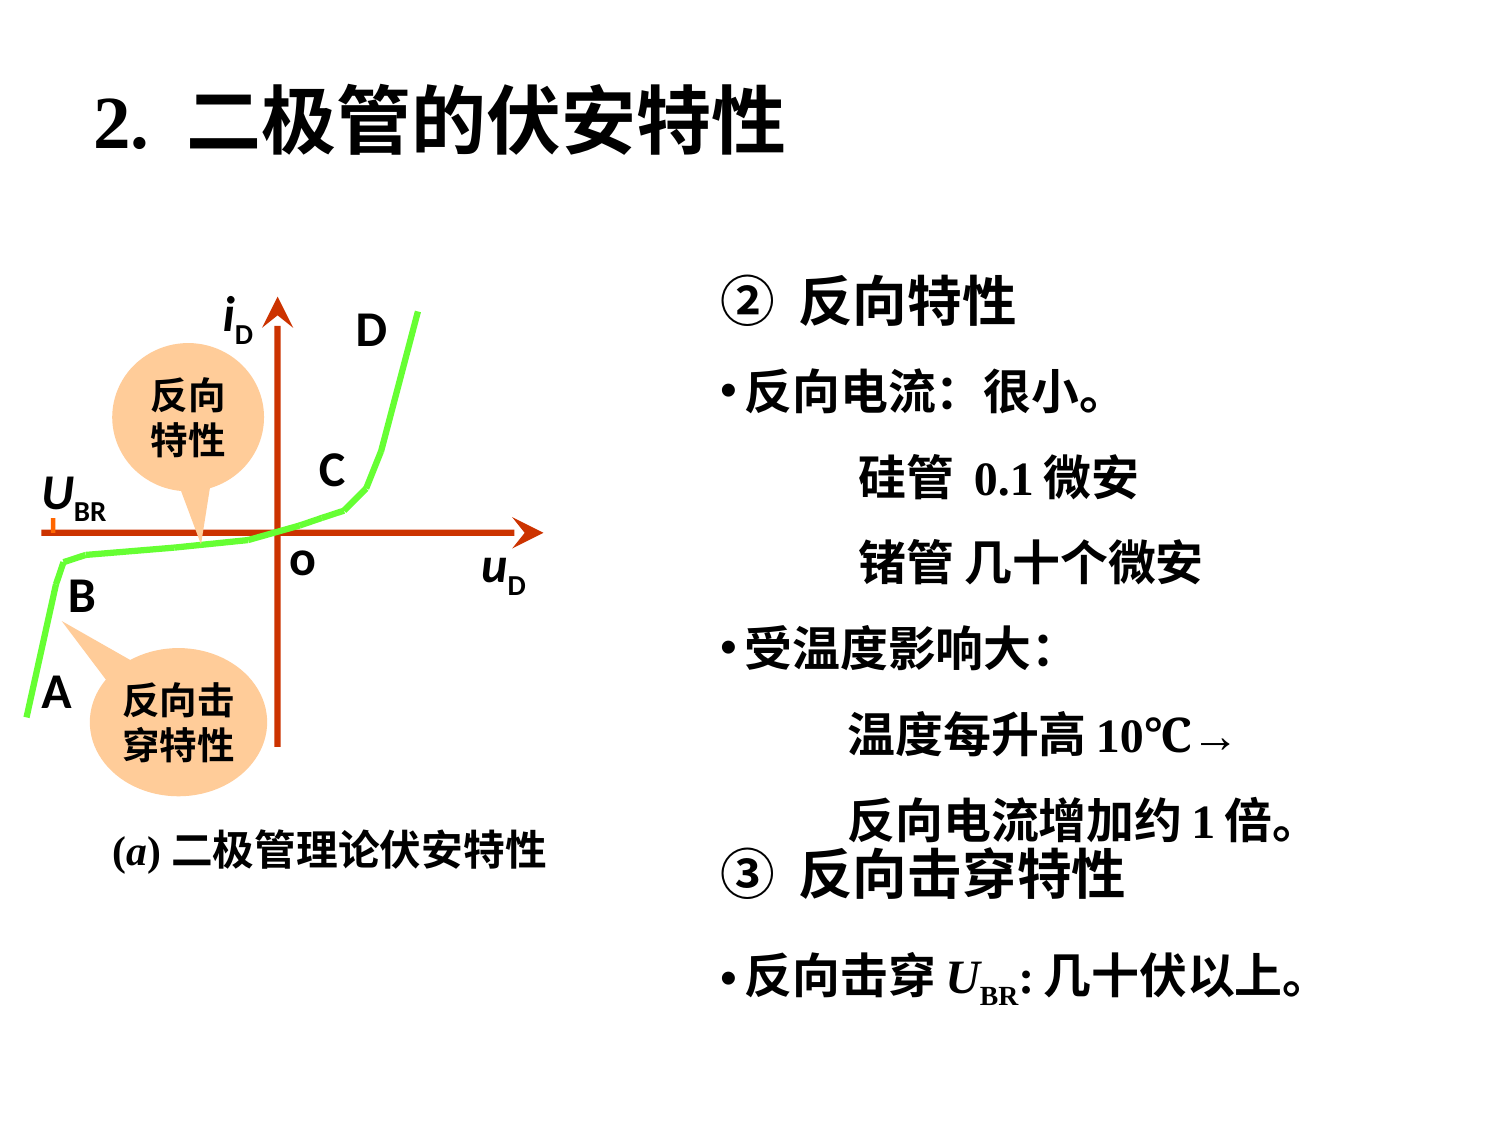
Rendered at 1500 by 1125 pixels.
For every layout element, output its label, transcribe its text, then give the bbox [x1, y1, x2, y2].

list ② 反向特性 反向电流：很小。 硅管 0.1微安 锗管 几十个微安 受温度影响大： 温度每升高10℃→ 反向电流增加约1倍。 ③ 反向击穿特性 反向击穿UBR:几十伏以上。 [705, 266, 1444, 1029]
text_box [26, 274, 585, 747]
text_box 反向击穿特性 [94, 747, 262, 797]
text_box (a)二极管理论伏安特性 [97, 806, 623, 881]
title 2. 二极管的伏安特性 [78, 31, 1357, 219]
